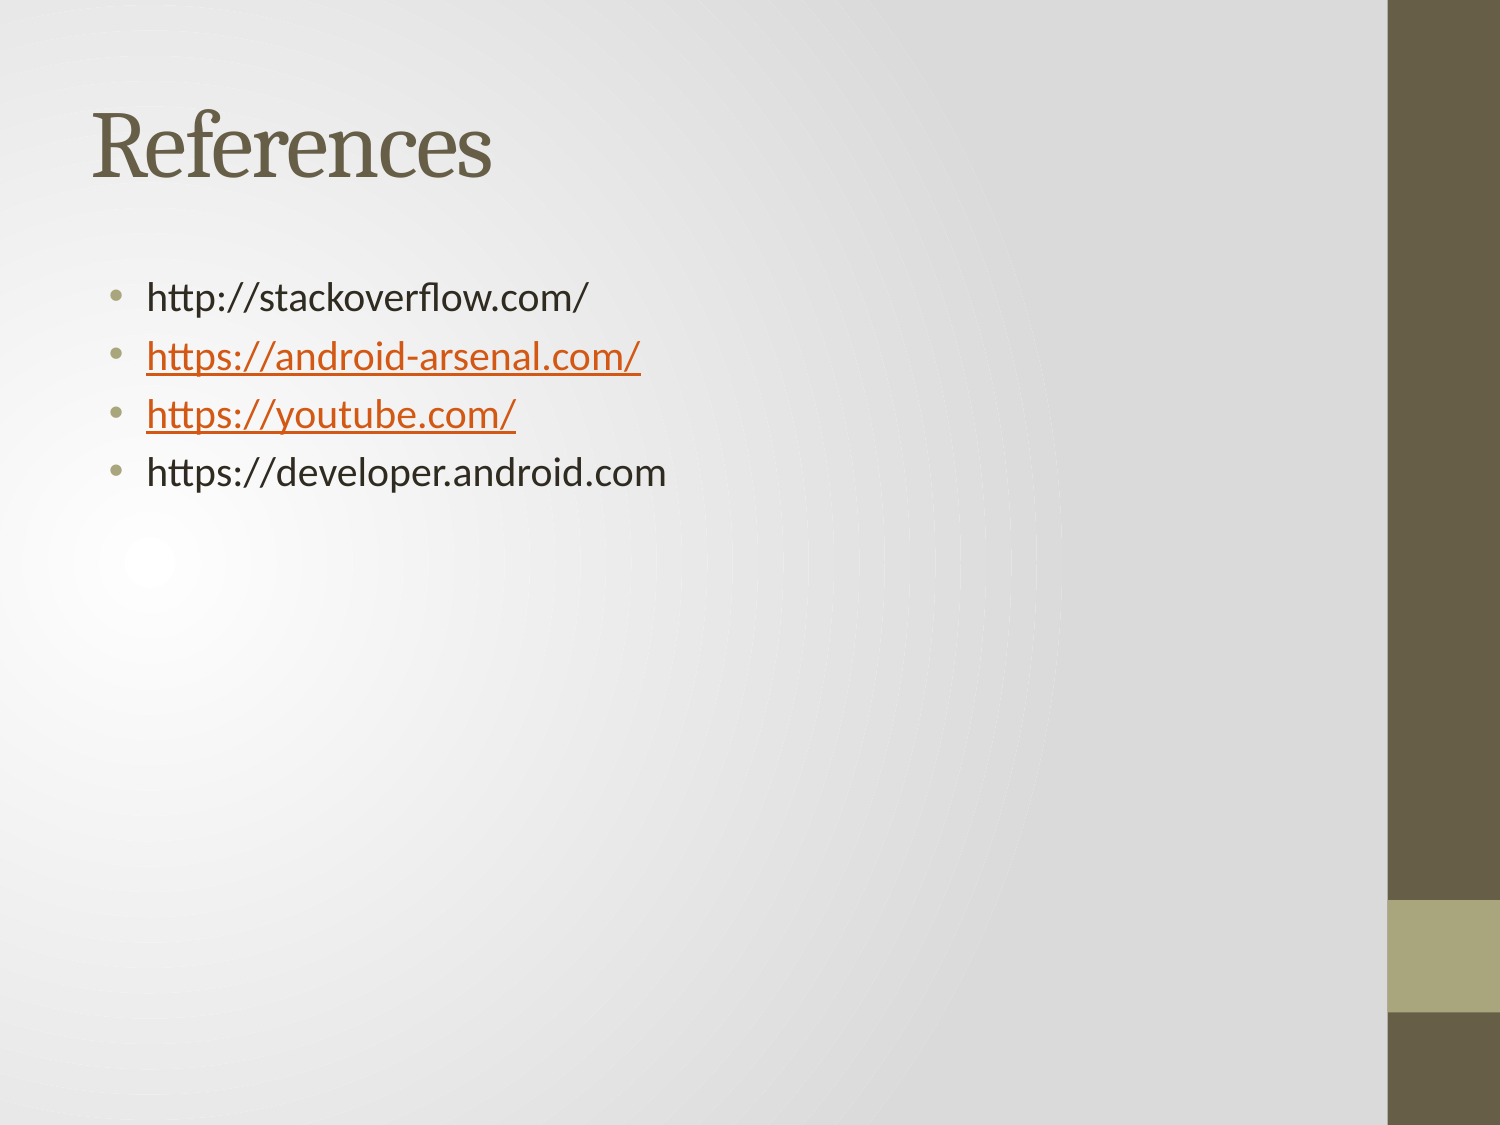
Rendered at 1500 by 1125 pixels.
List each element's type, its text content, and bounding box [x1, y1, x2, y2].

title References [75, 45, 1325, 233]
list http://stackoverflow.com/ https://android-arsenal.com/ https://youtube.com/ https://developer.android.com [75, 262, 1325, 1050]
